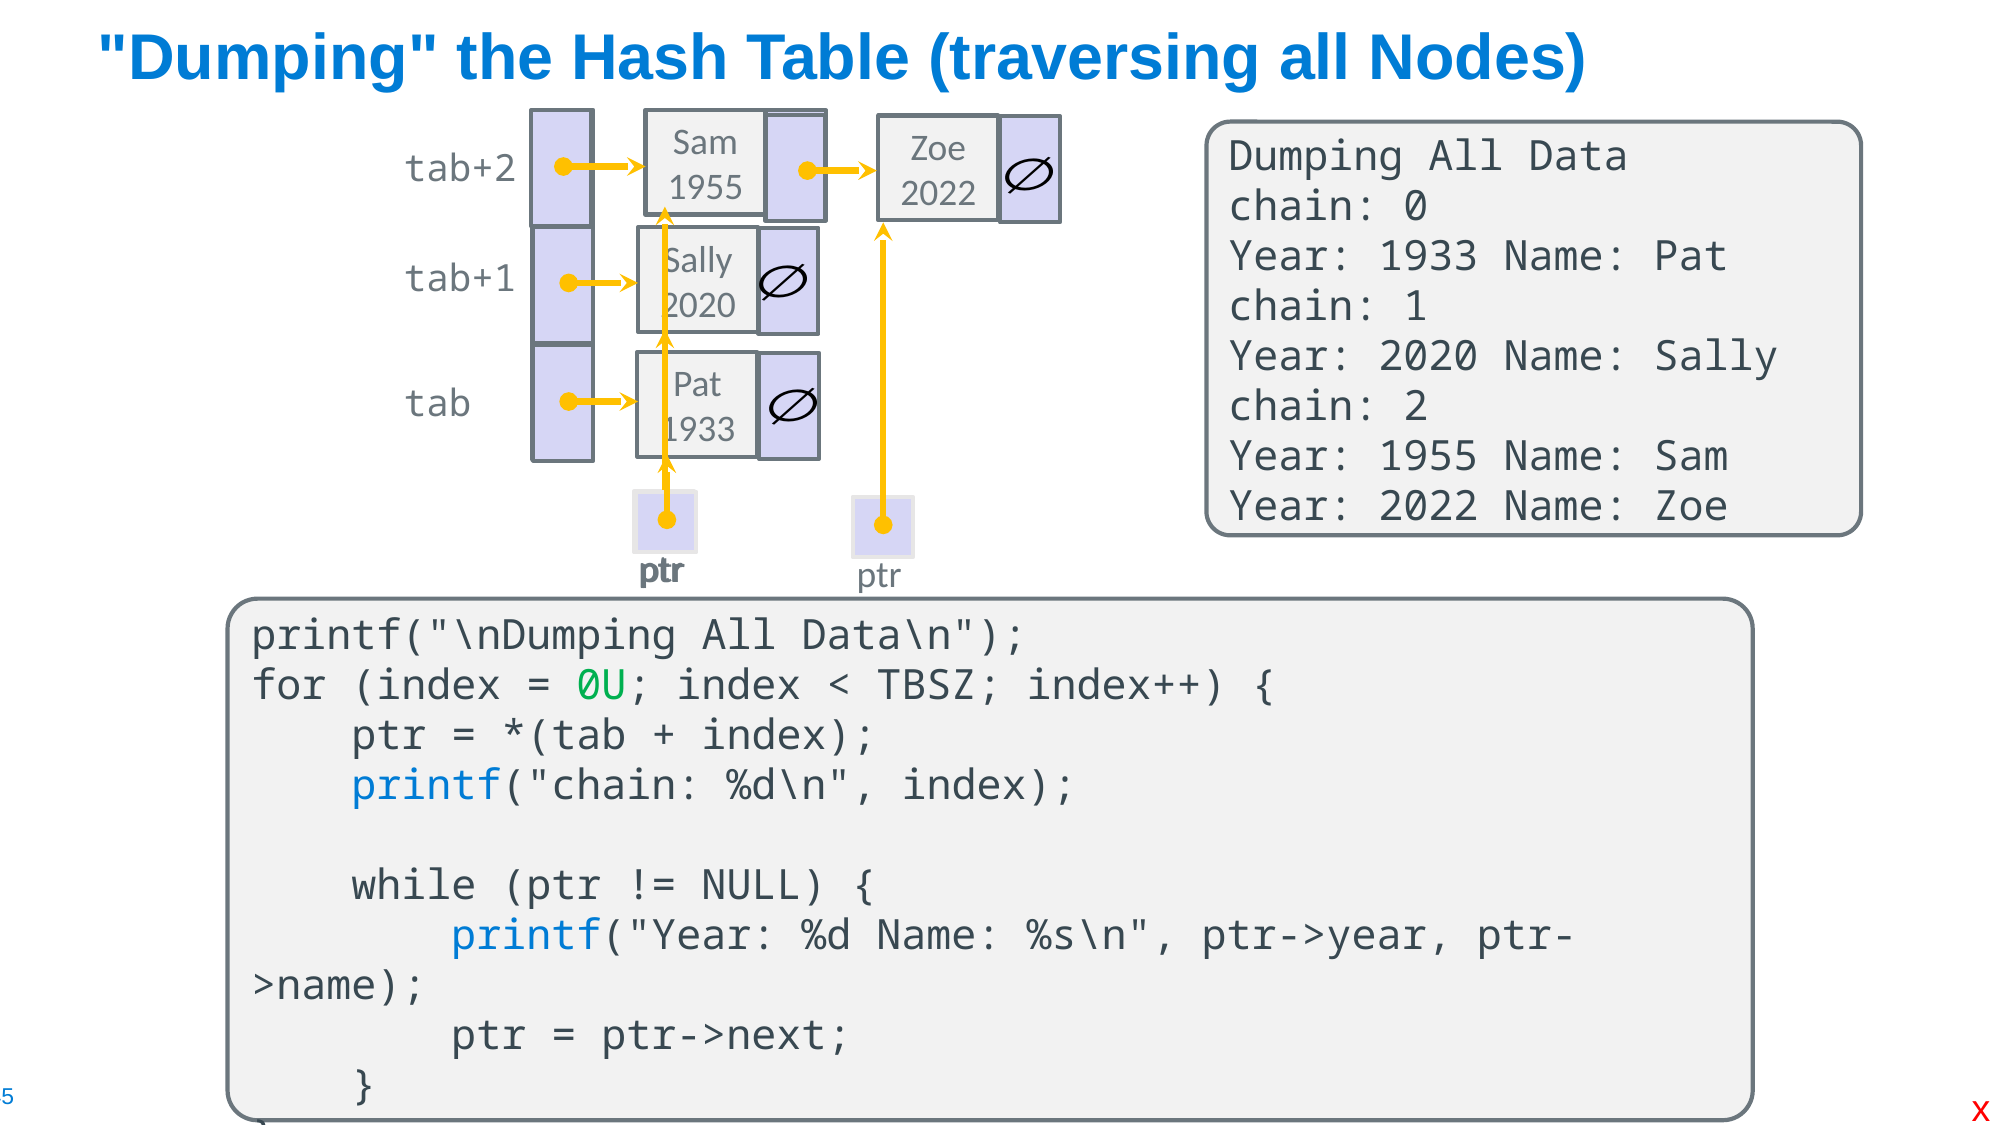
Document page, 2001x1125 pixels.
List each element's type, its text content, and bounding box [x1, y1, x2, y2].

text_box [602, 454, 723, 599]
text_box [819, 222, 940, 604]
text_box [600, 206, 721, 329]
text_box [533, 344, 600, 461]
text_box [721, 344, 819, 461]
text_box tab+2 tab+1 tab [389, 136, 531, 432]
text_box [765, 114, 1061, 223]
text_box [600, 329, 721, 598]
text_box Dumping All Data chain: 0 Year: 1933 Name: Pat chain: 1 Year: 2020 Name: Sally chain: 2 Year: 1955 Name: Sam Year: 2022 Name: Zoe [1206, 121, 1862, 536]
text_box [531, 109, 826, 227]
text_box printf("\nDumping All Data\n"); for (index = 0U; index < TBSZ; index++) { ptr = *(tab + index); printf("chain: %d\n", index); while (ptr != NULL) { printf("Year: %d Name: %s\n", ptr->year, ptr->name); ptr = ptr->next; } } [227, 598, 1753, 1121]
title "Dumping" the Hash Table (traversing all Nodes) [82, 19, 1808, 102]
text_box x [1956, 1076, 2000, 1125]
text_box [532, 227, 600, 344]
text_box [721, 227, 819, 344]
